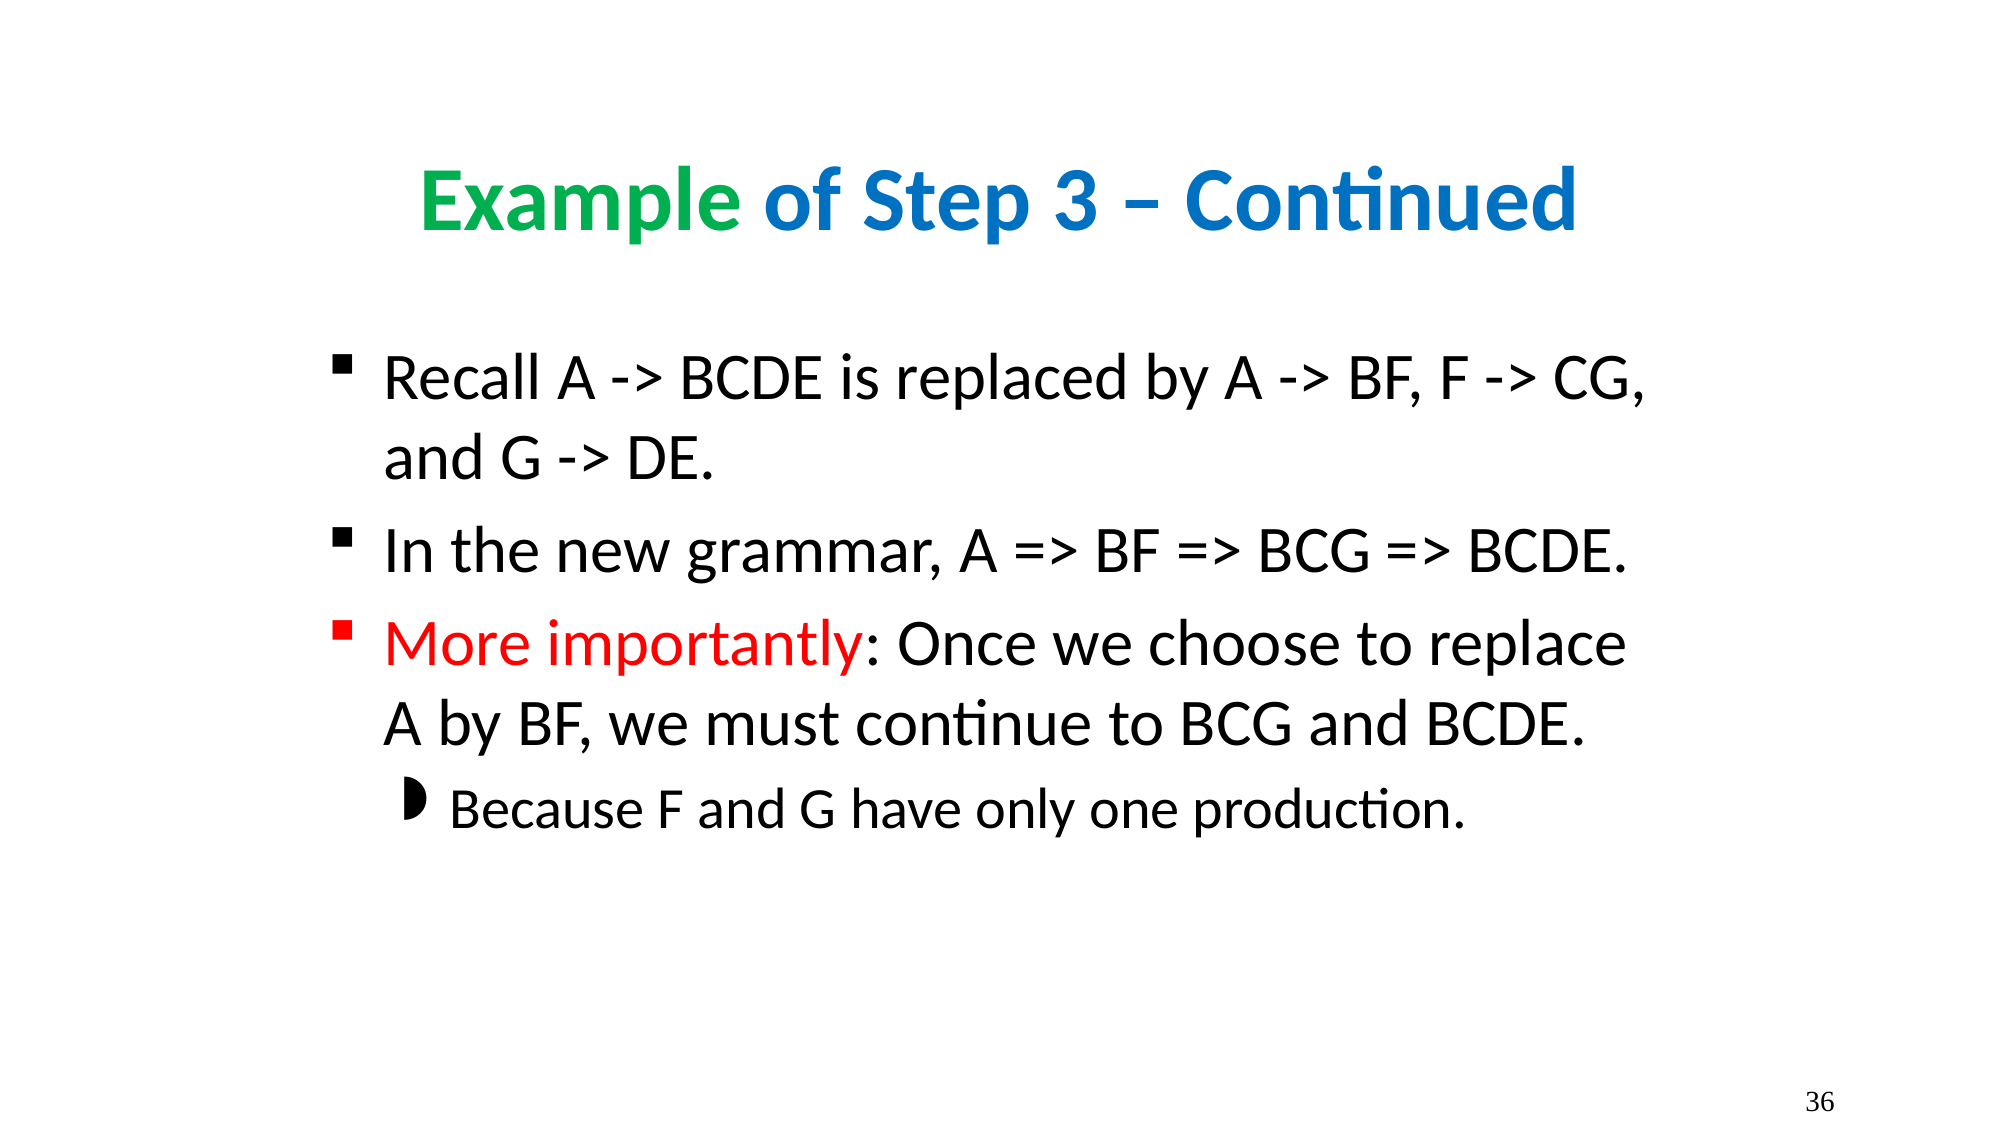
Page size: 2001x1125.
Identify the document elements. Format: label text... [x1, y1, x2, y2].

slide_number 36 [1433, 1074, 1851, 1125]
list Recall A -> BCDE is replaced by A -> BF, F -> CG, and G -> DE. In the new grammar, A => BF => BCG => BCDE. More importantly: Once we choose to replace A by BF, we must continue to BCG and BCDE. Because F and G have only one production. [312, 324, 1688, 1050]
title Example of Step 3 – Continued [249, 99, 1750, 288]
